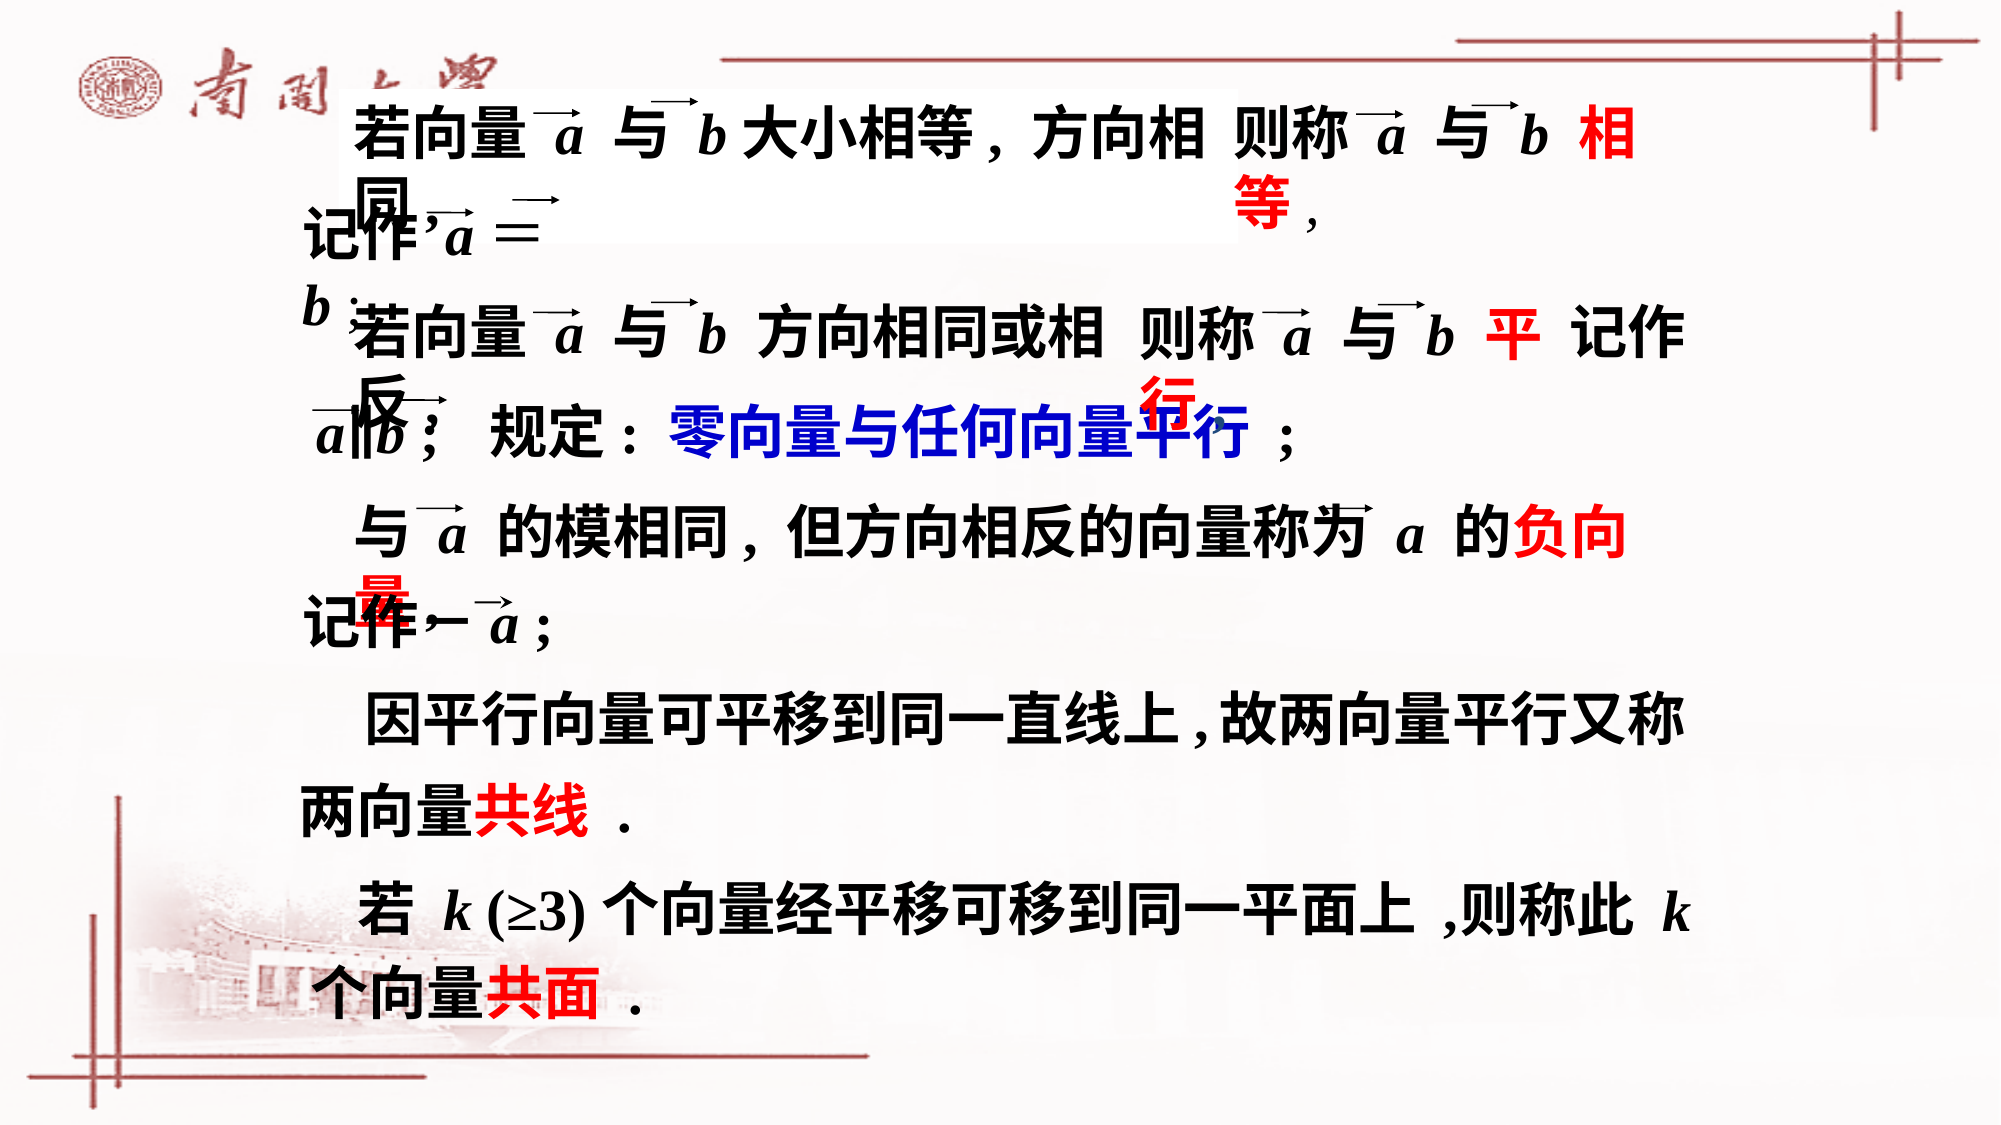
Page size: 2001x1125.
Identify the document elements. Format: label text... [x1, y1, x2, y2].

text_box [1124, 289, 1613, 376]
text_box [287, 189, 602, 276]
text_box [287, 576, 588, 663]
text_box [1218, 88, 1682, 175]
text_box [287, 387, 501, 473]
text_box 则称此 k [1445, 866, 1721, 951]
text_box 规定: 零向量与任何向量平行 ; [501, 387, 1338, 473]
text_box 若 k (≥3)个向量经平移可移到同一平面上 , [342, 864, 1474, 950]
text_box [338, 487, 1663, 573]
text_box 故两向量平行又称 [1204, 675, 1714, 760]
text_box 个向量共面 . [295, 948, 658, 1034]
text_box 两向量共线 . [283, 767, 647, 852]
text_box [338, 287, 1164, 373]
text_box 因平行向量可平移到同一直线上, [350, 675, 1204, 760]
text_box 记作 [1554, 287, 1701, 373]
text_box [338, 88, 1217, 175]
